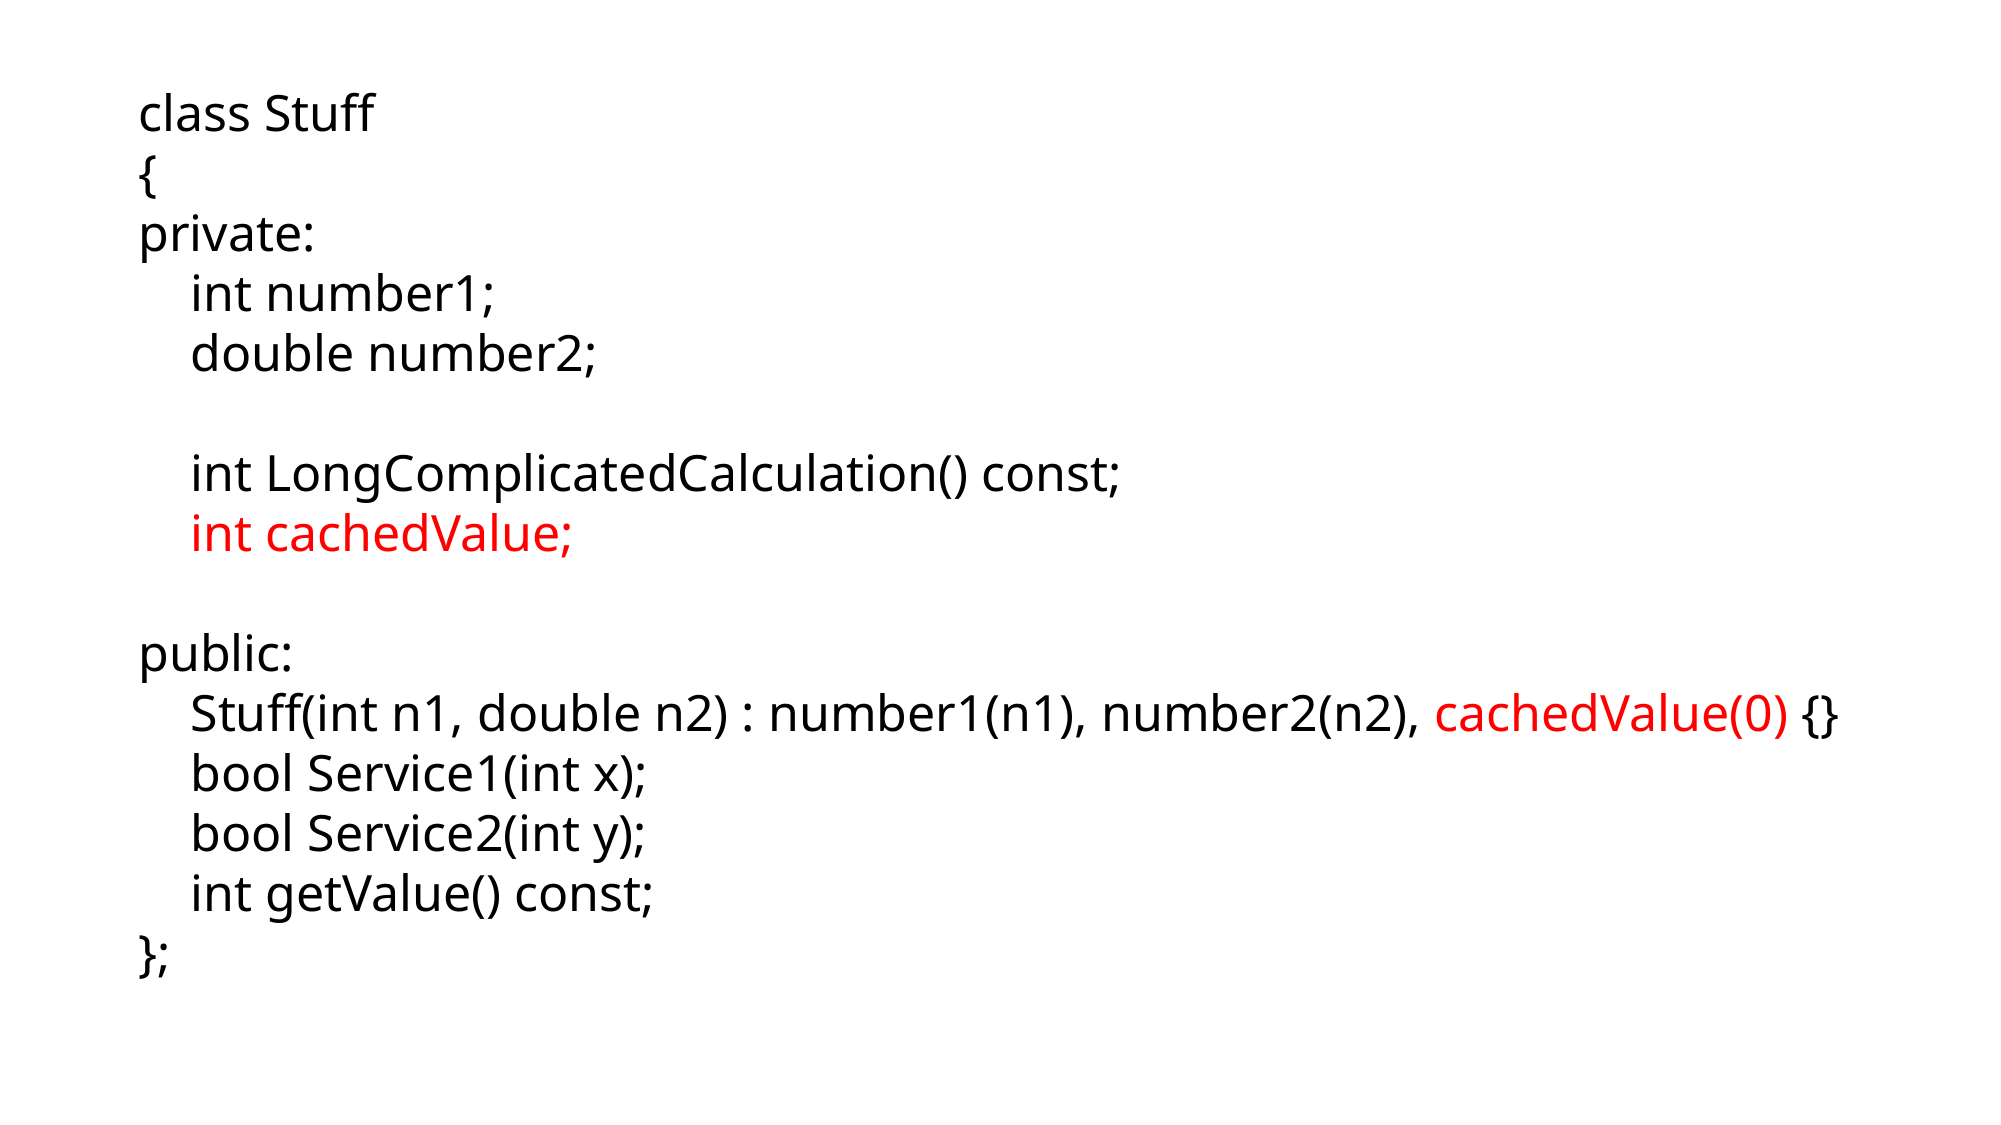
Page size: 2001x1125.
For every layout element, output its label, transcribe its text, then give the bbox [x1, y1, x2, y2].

list class Stuff { private: int number1; double number2; int LongComplicatedCalculation() const; int cachedValue; public: Stuff(int n1, double n2) : number1(n1), number2(n2), cachedValue(0) {} bool Service1(int x); bool Service2(int y); int getValue() const; }; [138, 145, 1862, 979]
